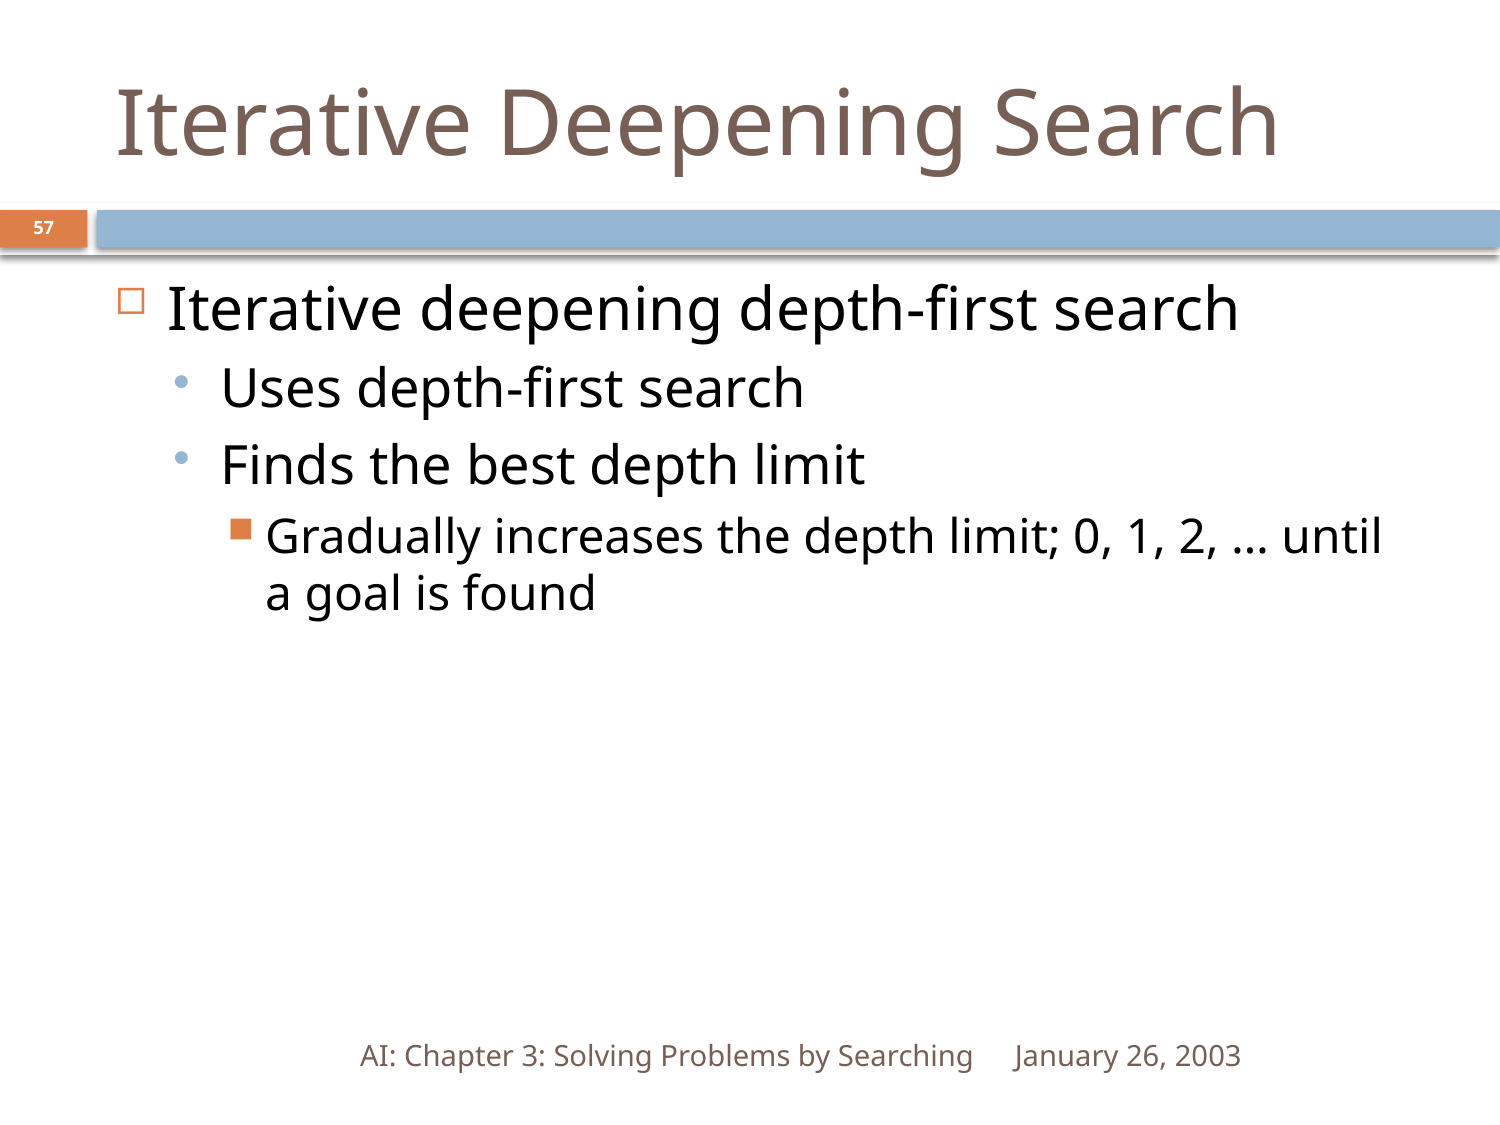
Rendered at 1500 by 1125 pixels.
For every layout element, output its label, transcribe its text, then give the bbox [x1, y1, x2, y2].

slide_number 57 [0, 208, 88, 249]
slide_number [999, 1025, 1438, 1085]
footer AI: Chapter 3: Solving Problems by Searching [99, 1024, 990, 1085]
title Iterative Deepening Search [100, 37, 1438, 200]
list Iterative deepening depth-first search Uses depth-first search Finds the best depth limit Gradually increases the depth limit; 0, 1, 2, … until a goal is found [100, 262, 1438, 1005]
